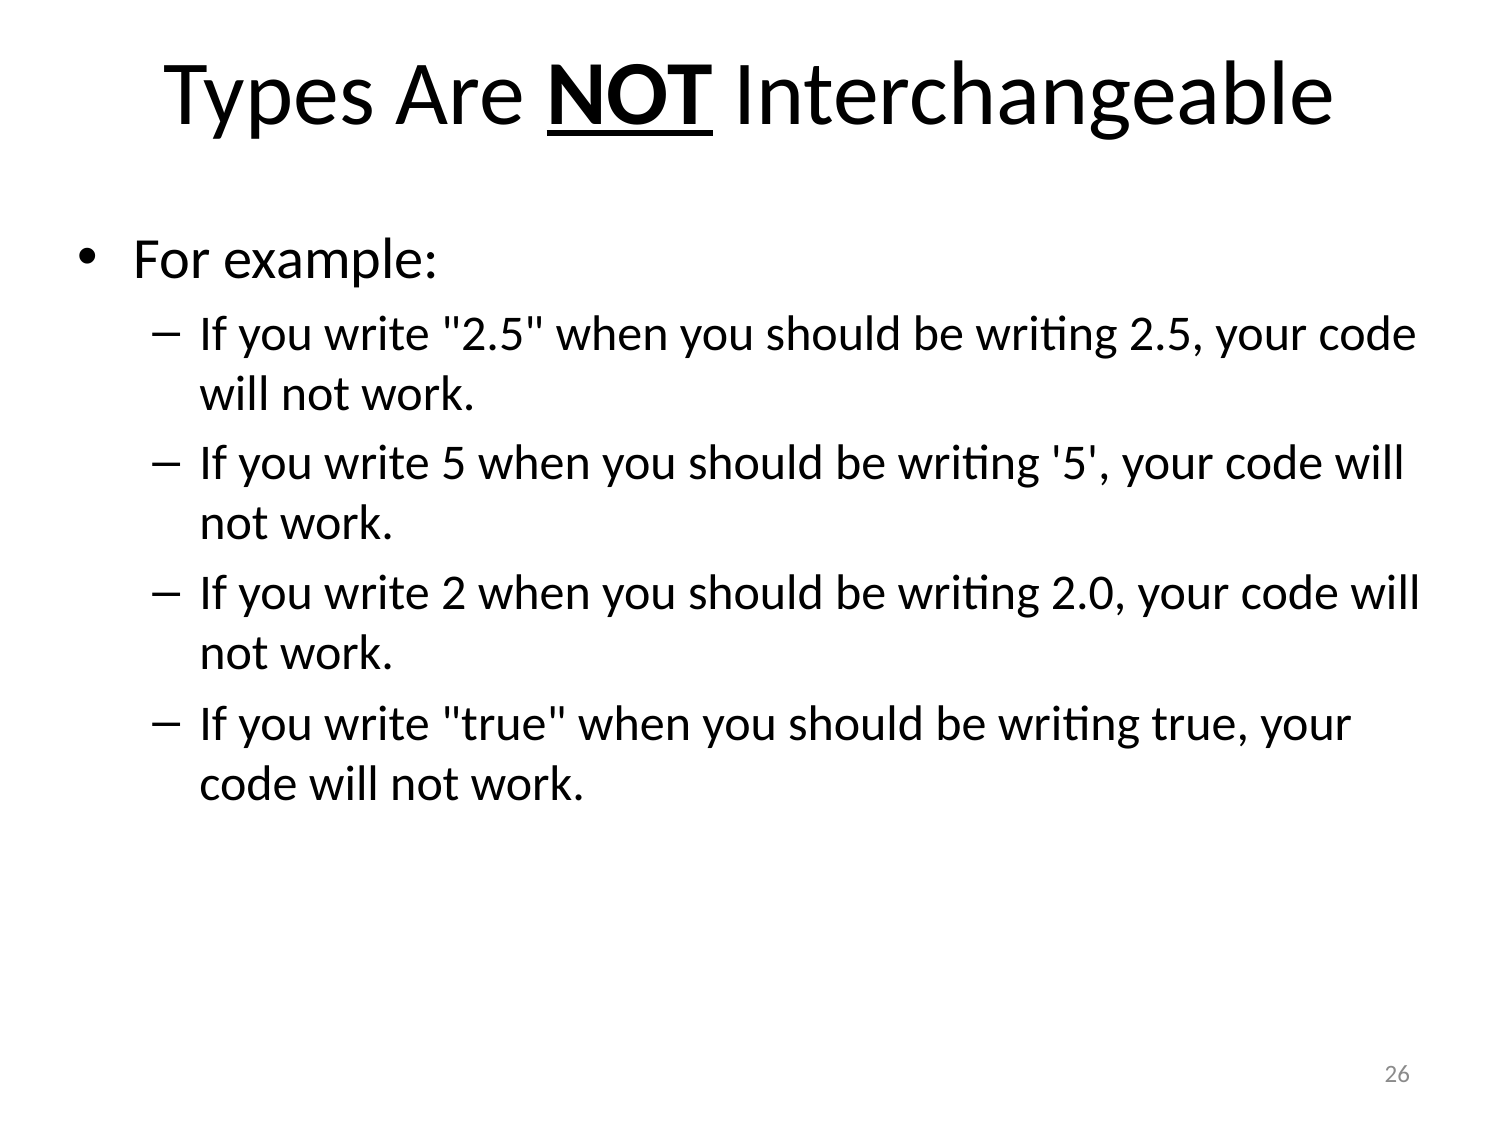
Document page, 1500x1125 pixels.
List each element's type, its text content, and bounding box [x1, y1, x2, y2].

list For example: If you write "2.5" when you should be writing 2.5, your code will not work. If you write 5 when you should be writing '5', your code will not work. If you write 2 when you should be writing 2.0, your code will not work. If you write "true" when you should be writing true, your code will not work. [62, 212, 1463, 1013]
title Types Are NOT Interchangeable [37, 12, 1463, 163]
slide_number 26 [1074, 1042, 1425, 1103]
